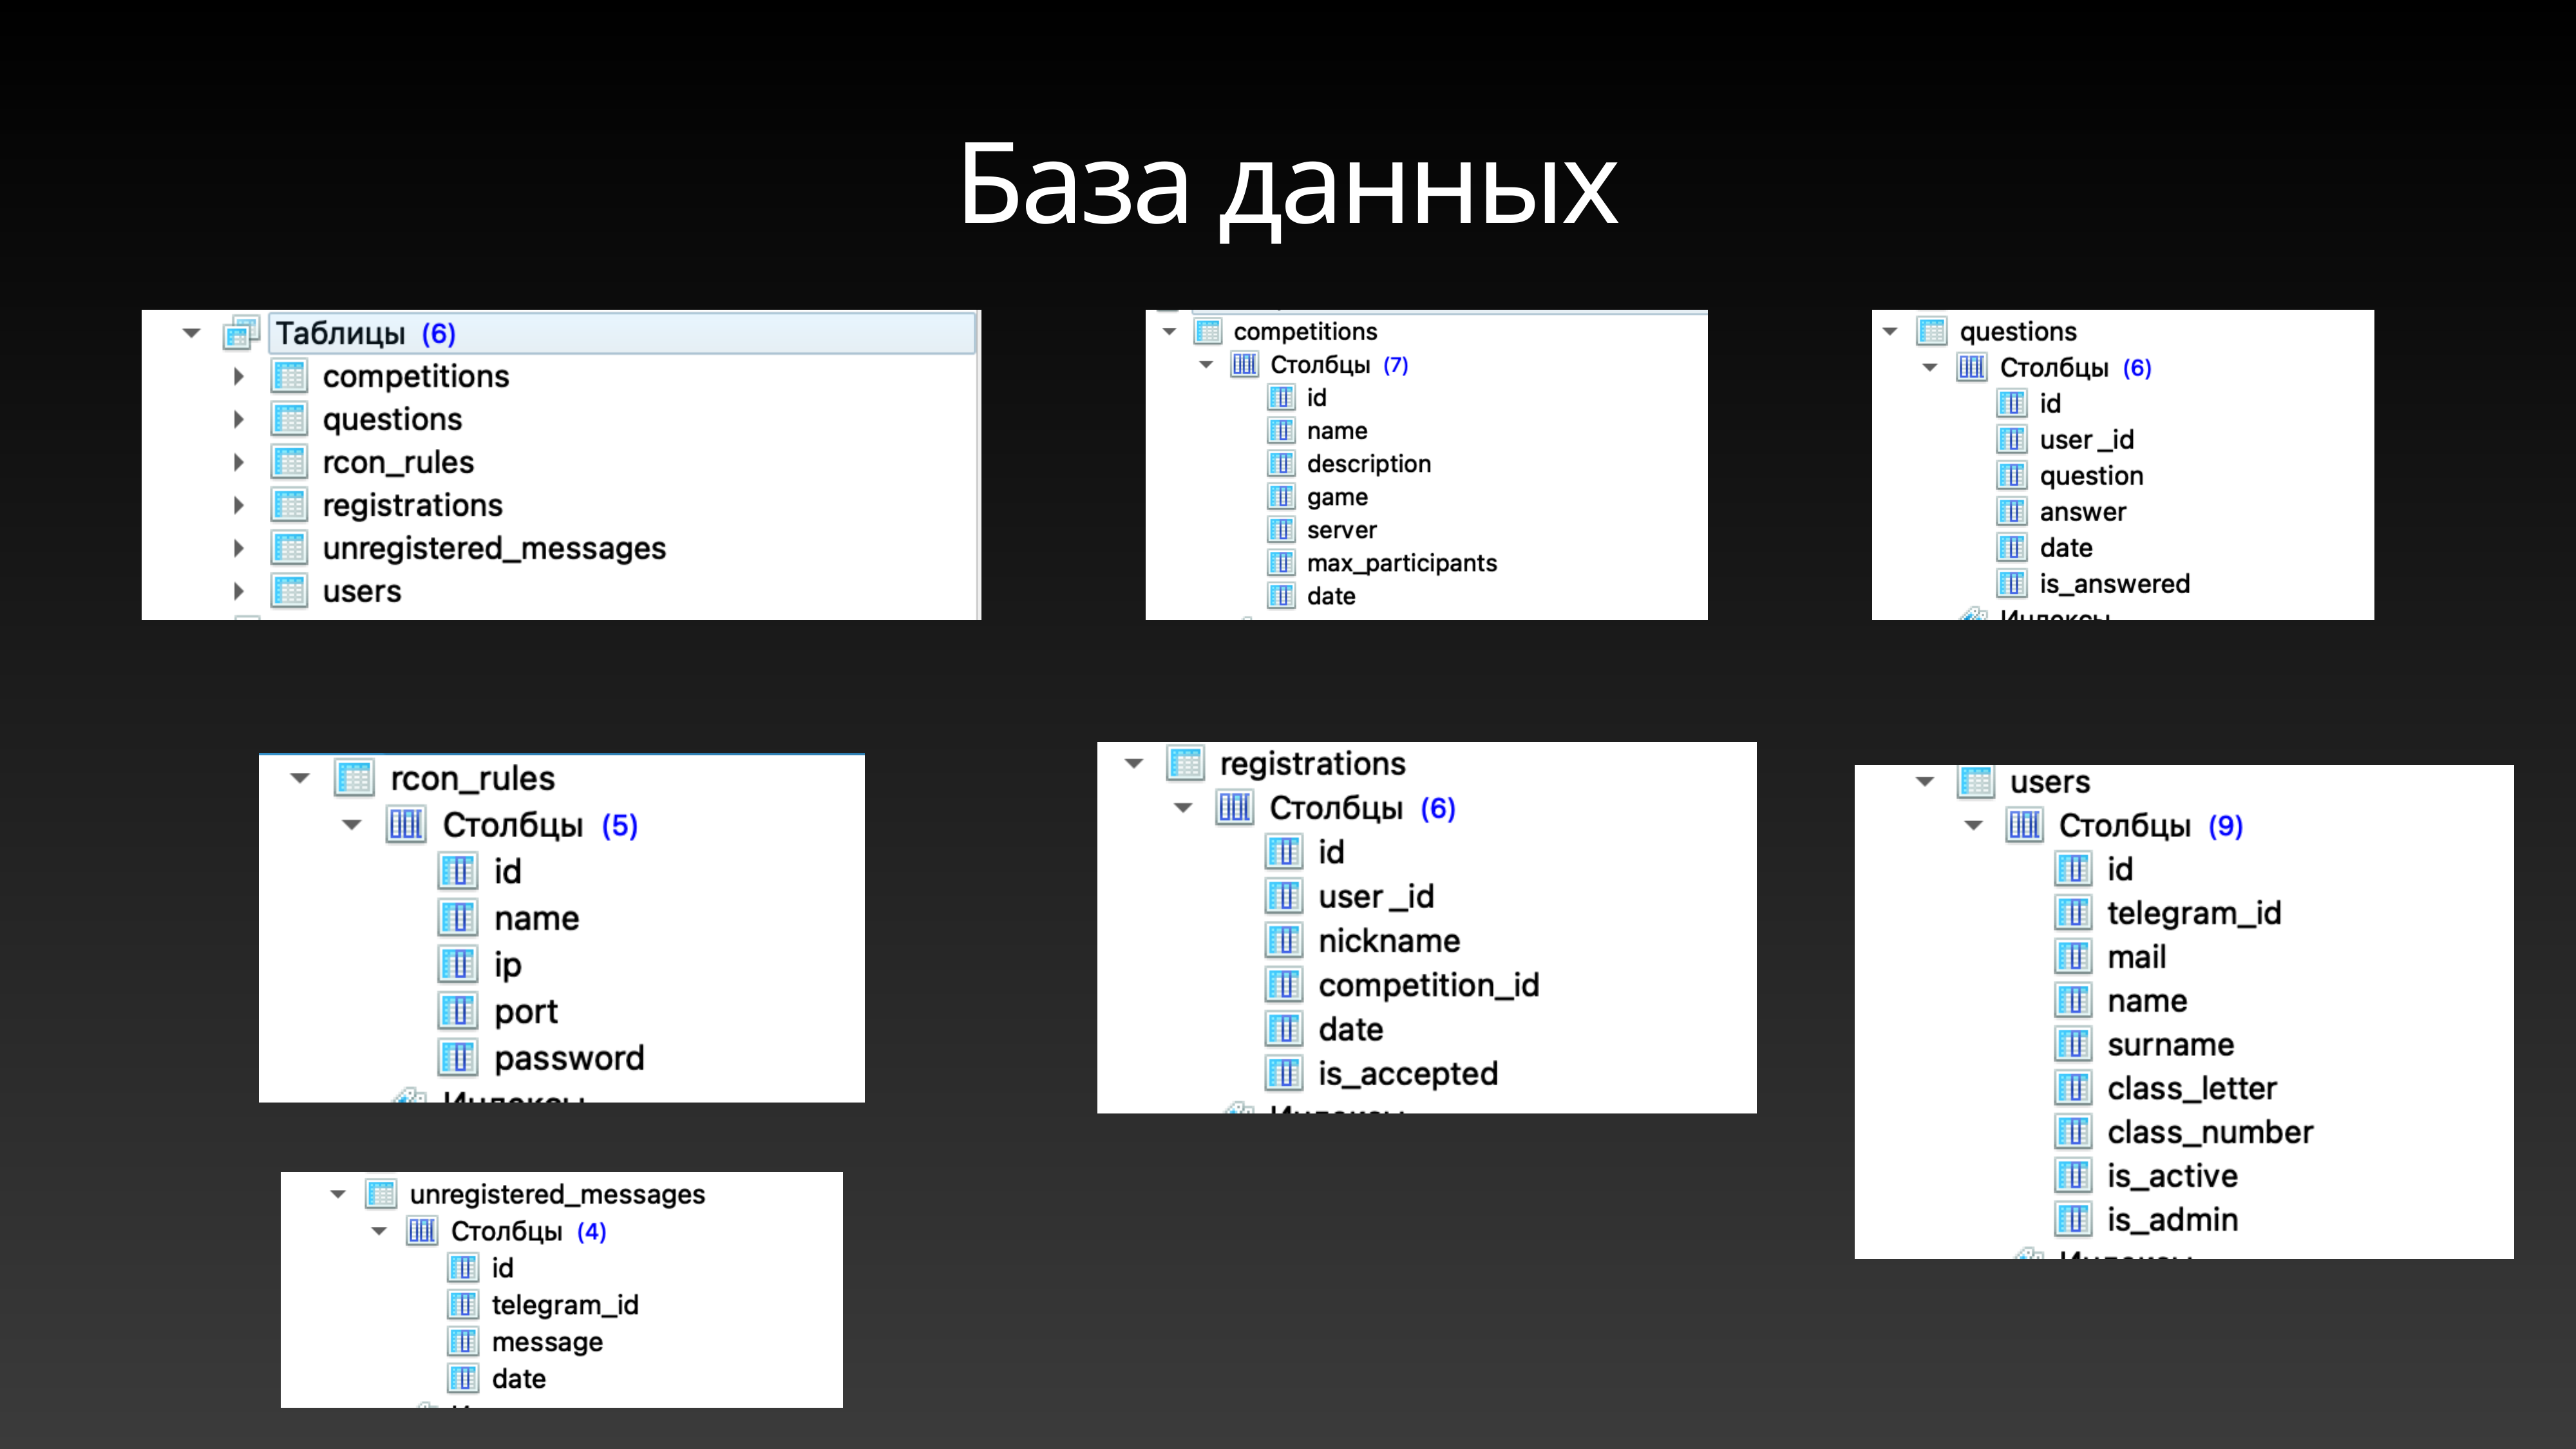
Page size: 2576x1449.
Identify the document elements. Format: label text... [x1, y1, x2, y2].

picture [259, 753, 865, 1103]
title База данных [133, 85, 2443, 251]
picture [1854, 764, 2514, 1259]
picture [142, 309, 982, 620]
picture [1097, 741, 1757, 1113]
picture [1146, 309, 1708, 620]
picture [1872, 309, 2374, 620]
picture [281, 1171, 843, 1408]
